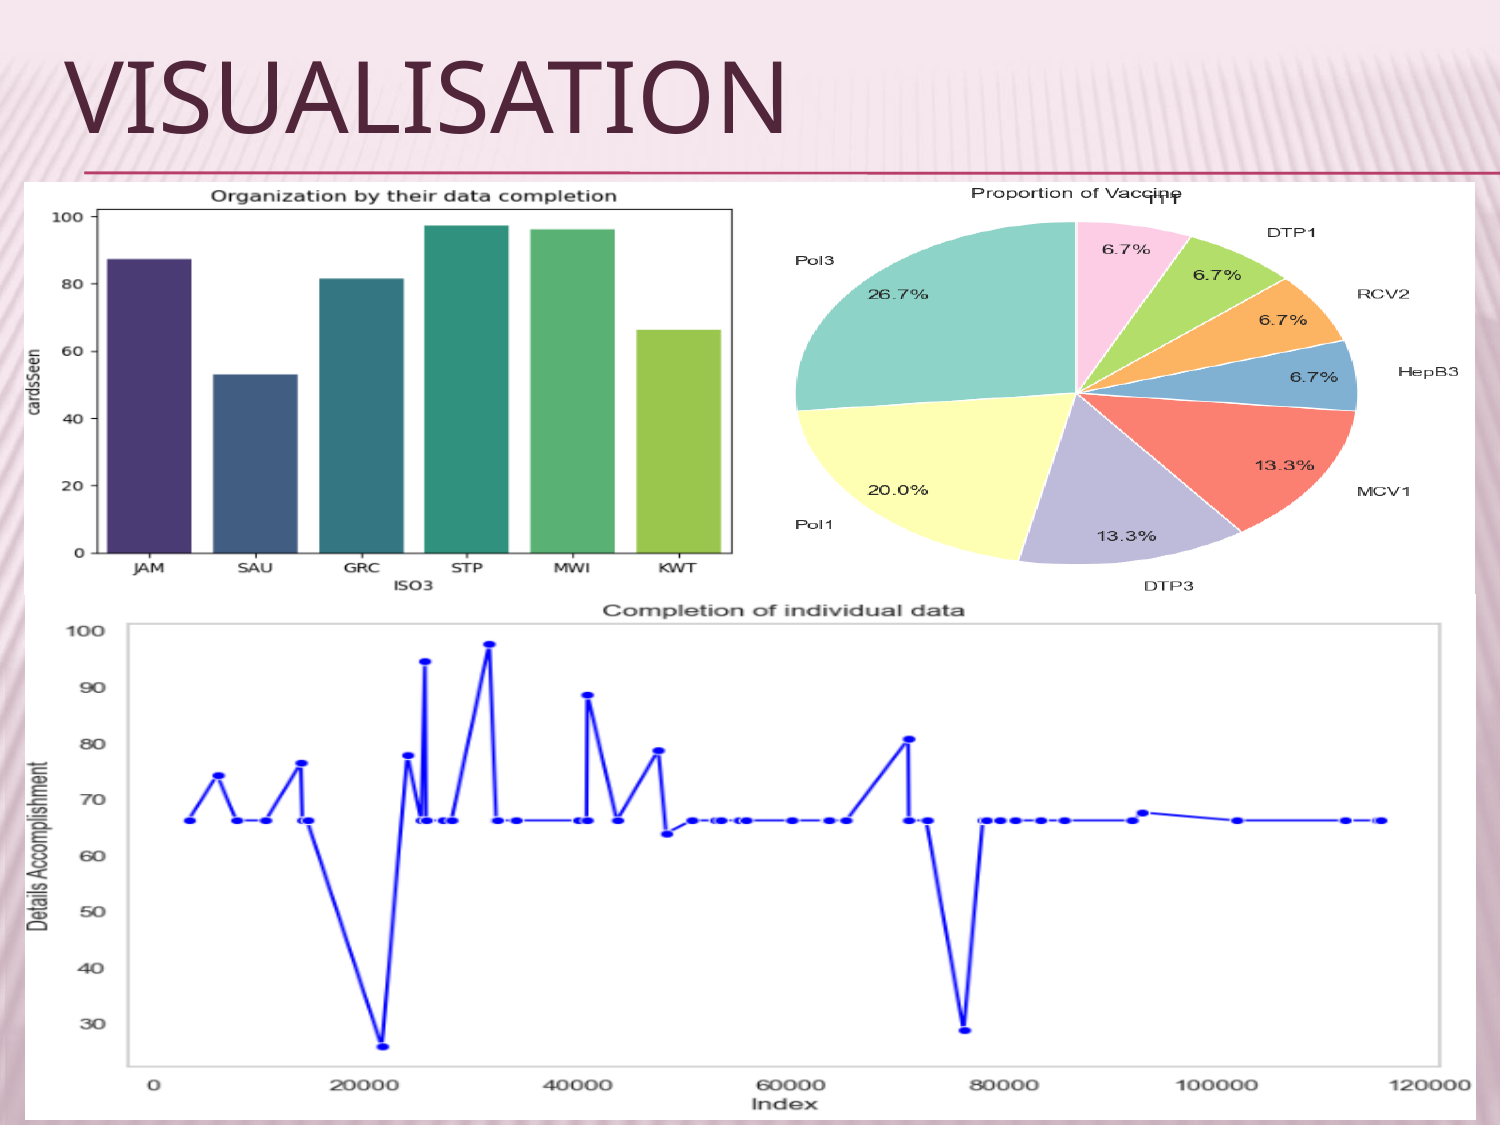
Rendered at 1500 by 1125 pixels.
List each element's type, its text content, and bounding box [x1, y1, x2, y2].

picture [24, 181, 1476, 1120]
title VISUALISATION [50, 24, 1475, 163]
